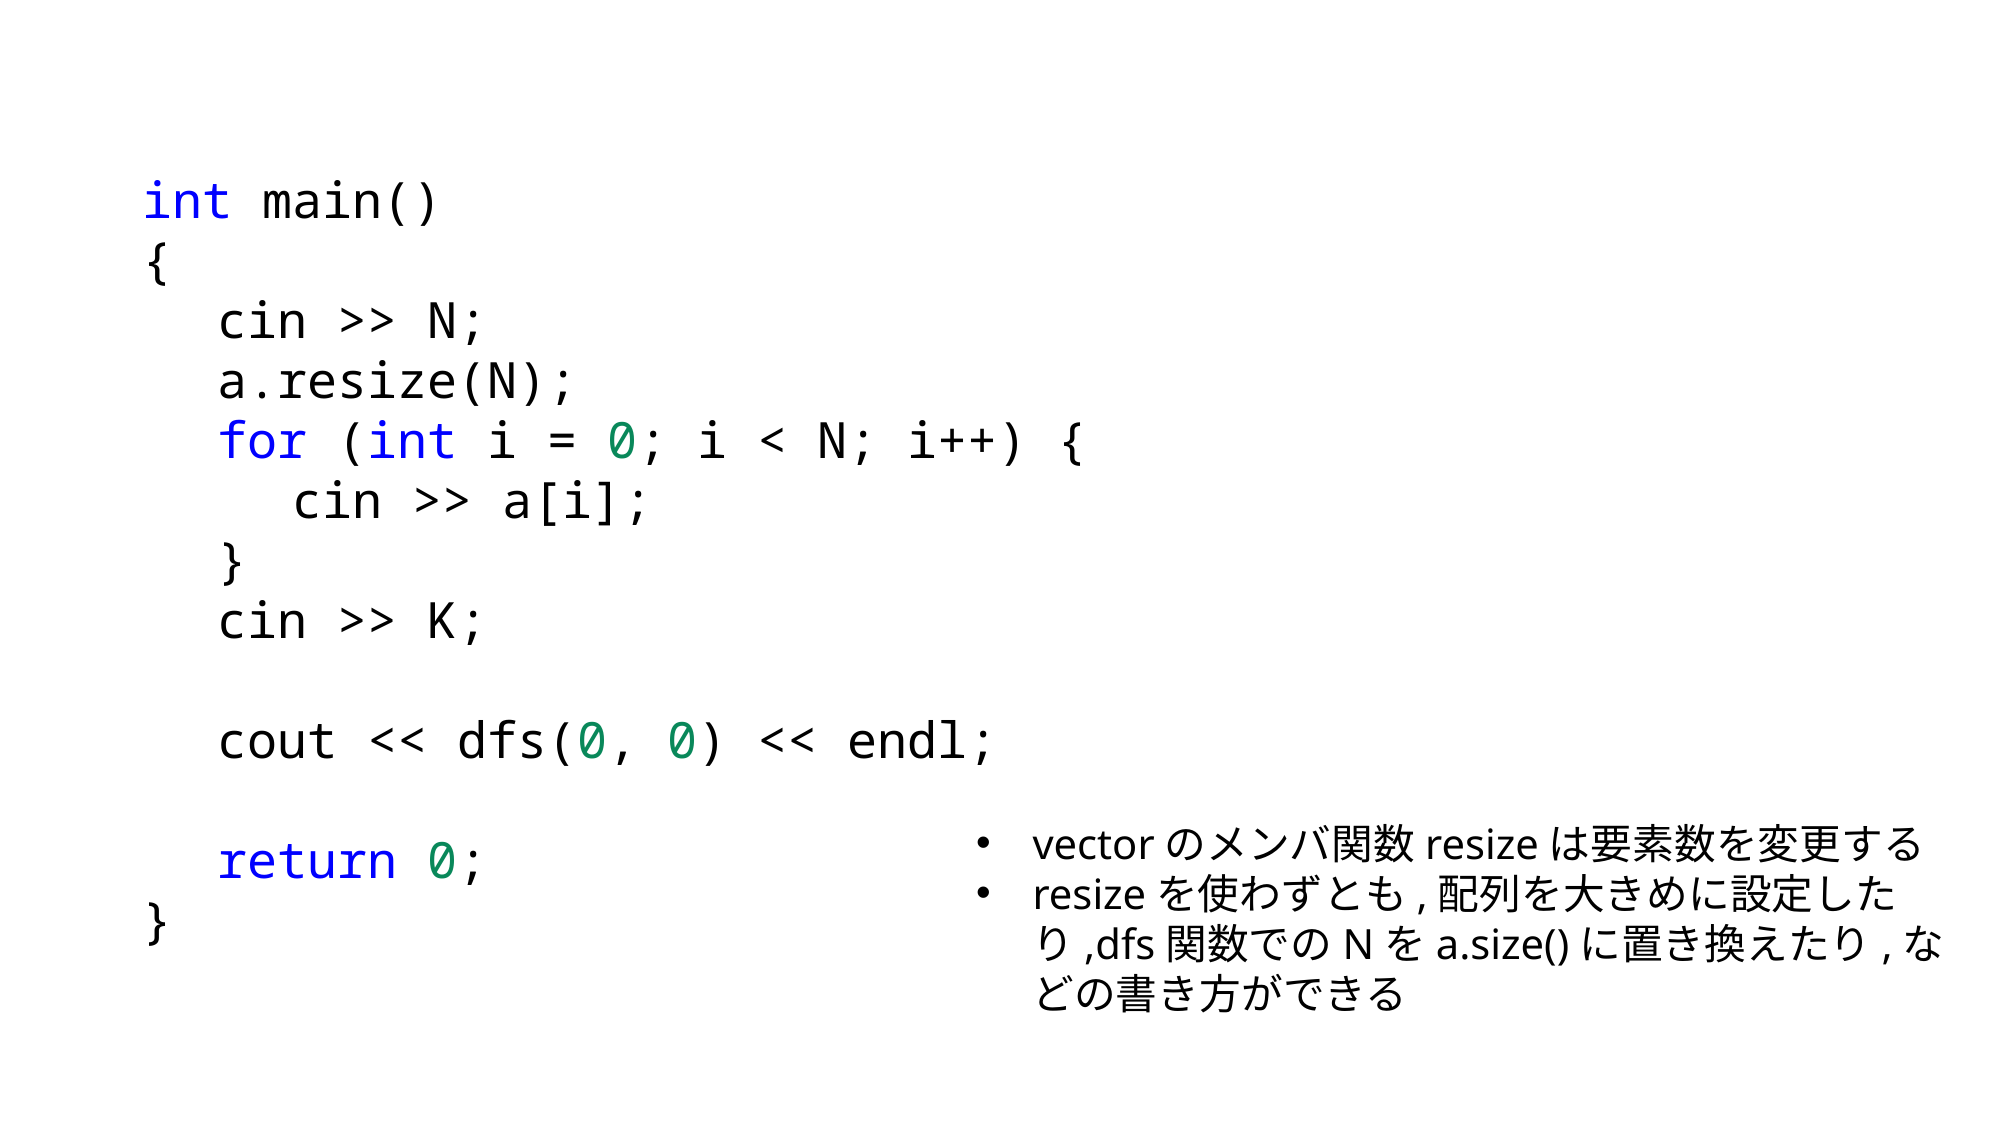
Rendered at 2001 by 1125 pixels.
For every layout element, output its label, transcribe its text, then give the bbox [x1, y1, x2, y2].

text_box int main() { cin >> N; a.resize(N); for (int i = 0; i < N; i++) { cin >> a[i]; } cin >> K; cout << dfs(0, 0) << endl; return 0; } [127, 161, 1423, 956]
text_box vectorのメンバ関数resizeは要素数を変更する resizeを使わずとも,配列を大きめに設定したり,dfs関数でのNをa.size()に置き換えたり,などの書き方ができる [961, 810, 1960, 1026]
